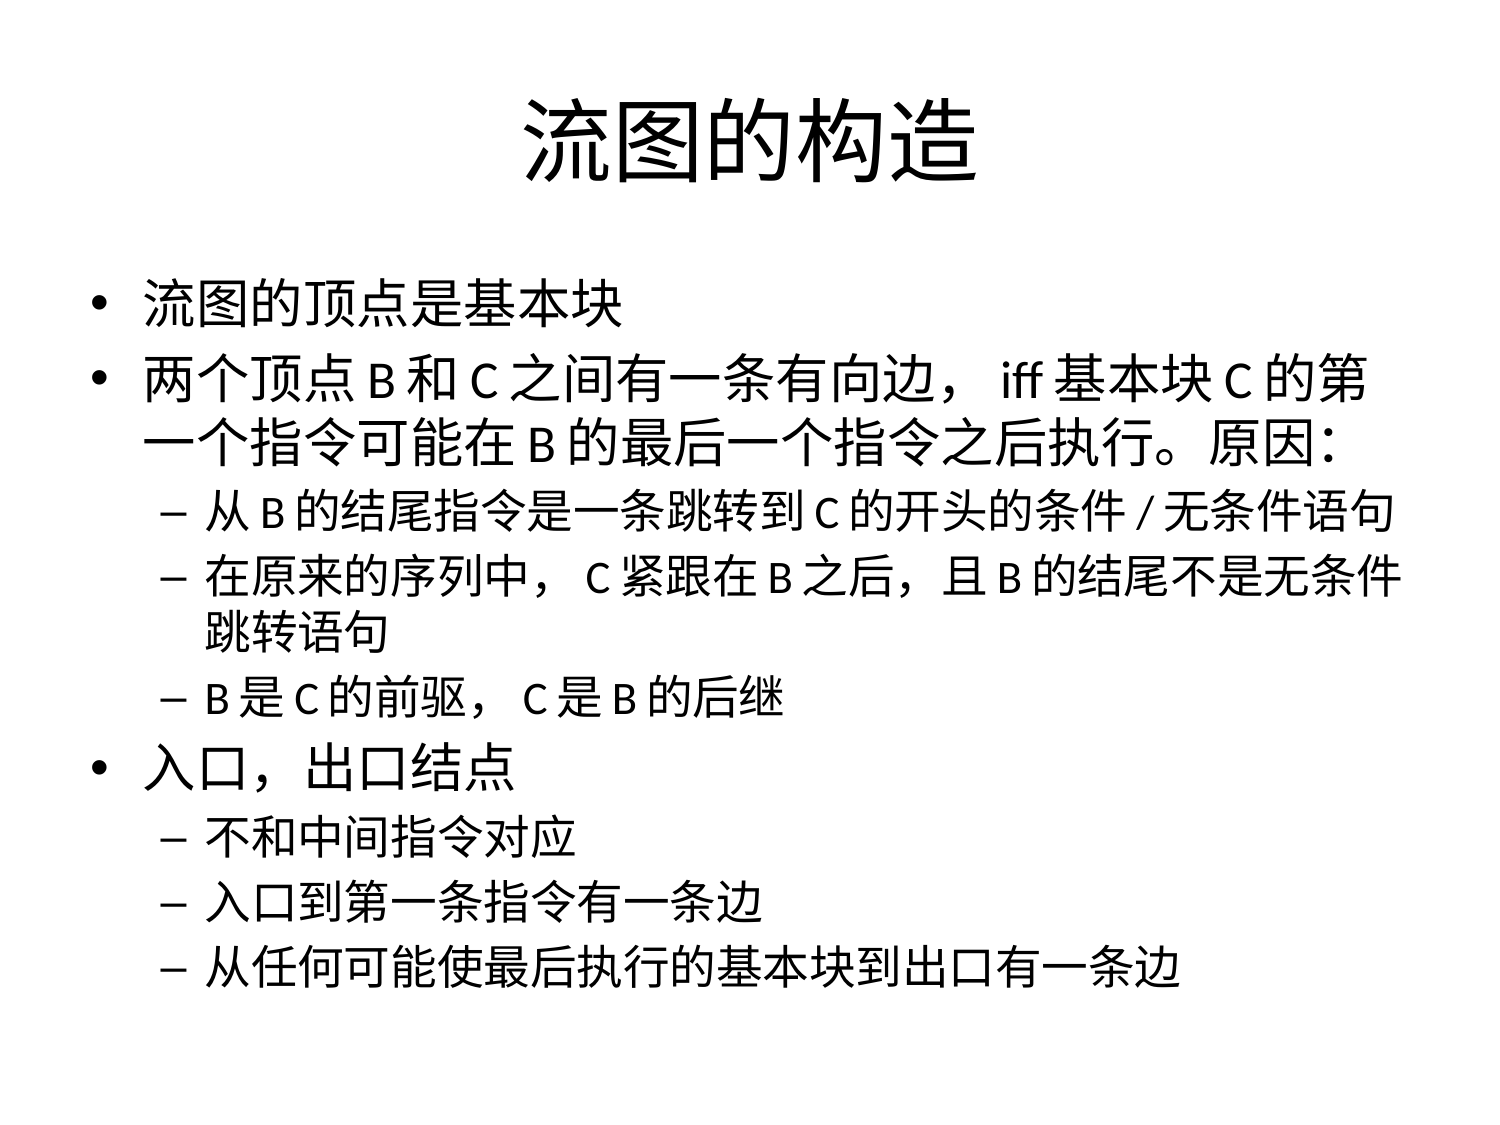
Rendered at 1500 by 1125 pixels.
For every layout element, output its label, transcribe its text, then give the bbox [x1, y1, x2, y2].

title 流图的构造 [75, 45, 1425, 233]
list 流图的顶点是基本块 两个顶点B和C之间有一条有向边，iff基本块C的第一个指令可能在B的最后一个指令之后执行。原因： 从B的结尾指令是一条跳转到C的开头的条件/无条件语句 在原来的序列中，C紧跟在B之后，且B的结尾不是无条件跳转语句 B是C的前驱，C是B的后继 入口，出口结点 不和中间指令对应 入口到第一条指令有一条边 从任何可能使最后执行的基本块到出口有一条边 [75, 262, 1425, 1005]
